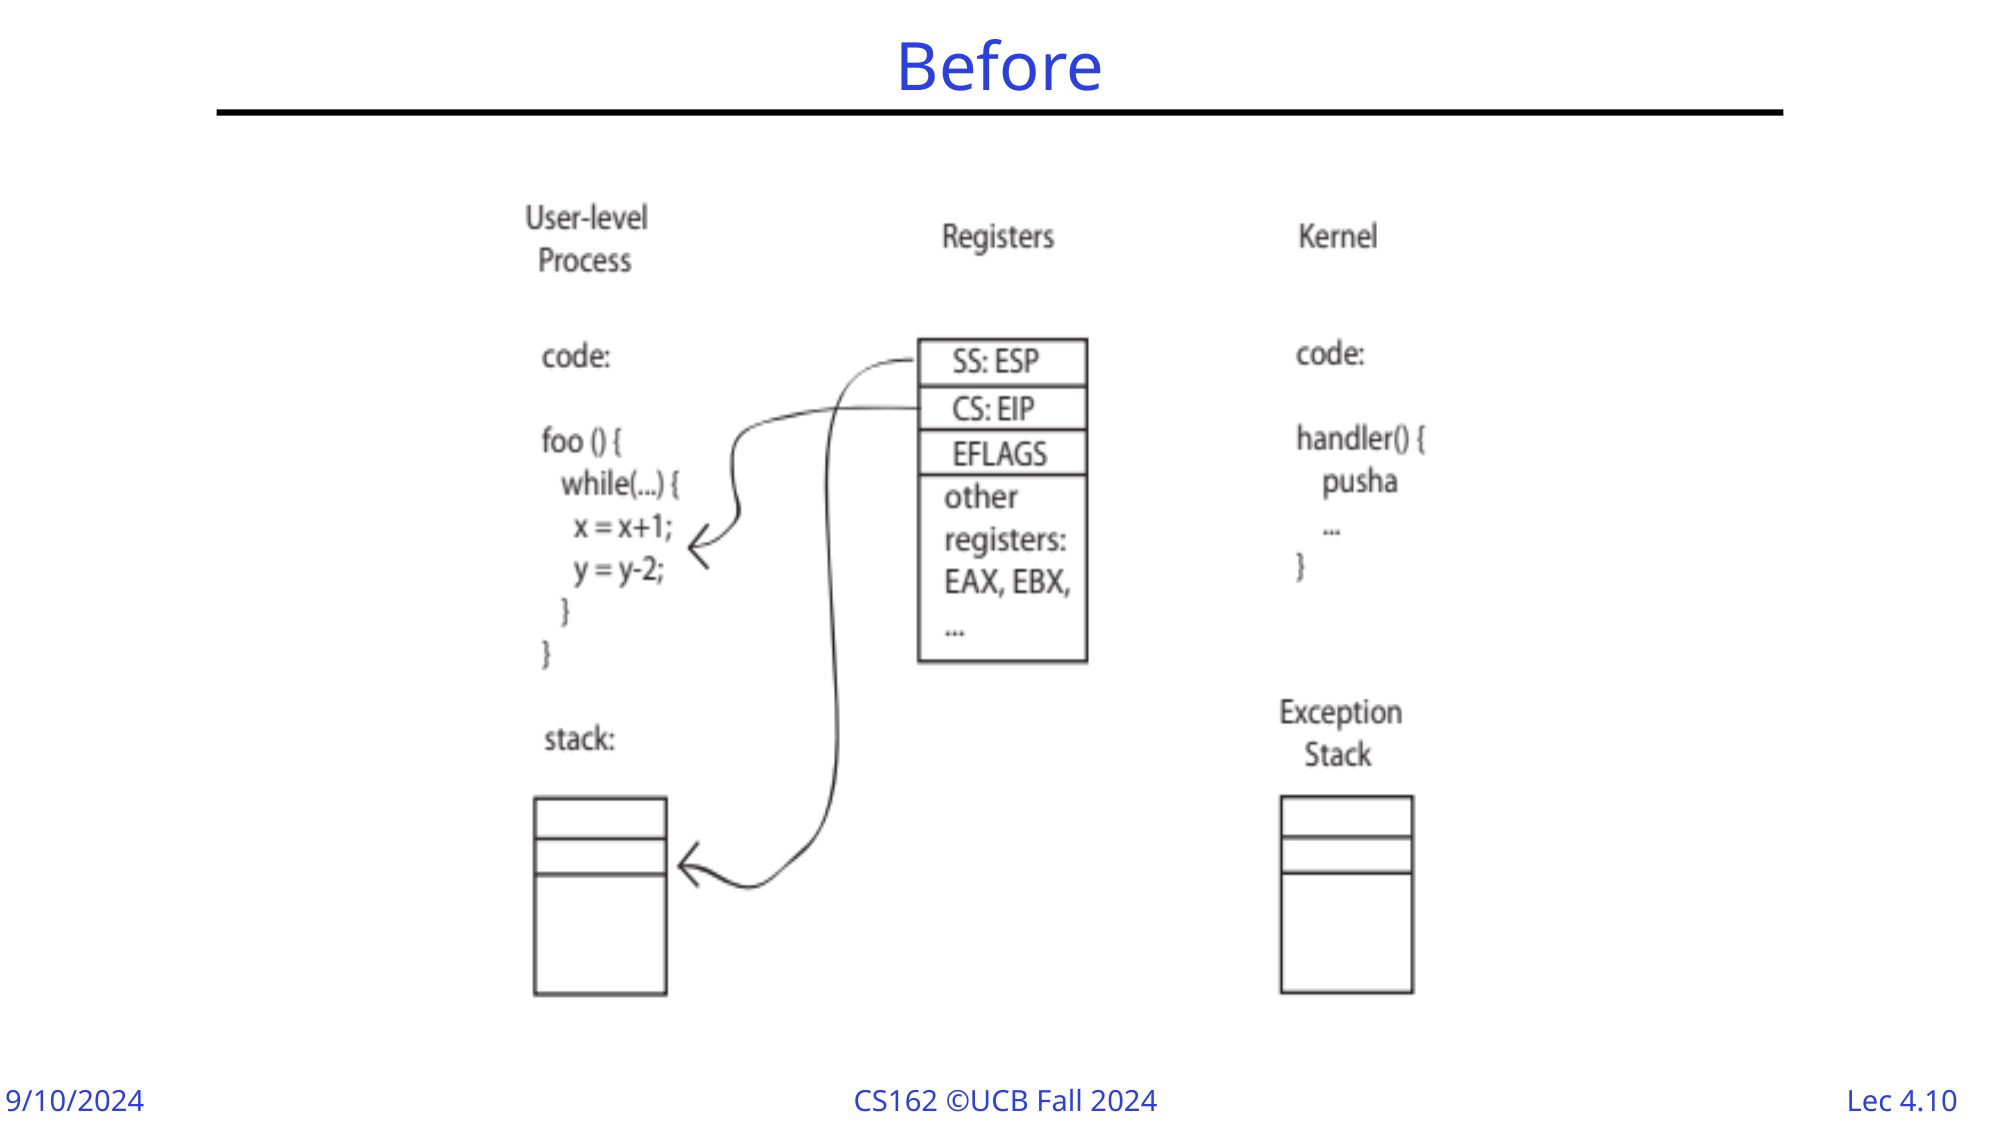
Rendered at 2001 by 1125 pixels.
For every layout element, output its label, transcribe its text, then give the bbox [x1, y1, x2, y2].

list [299, 174, 1651, 1038]
title Before [216, 24, 1784, 113]
